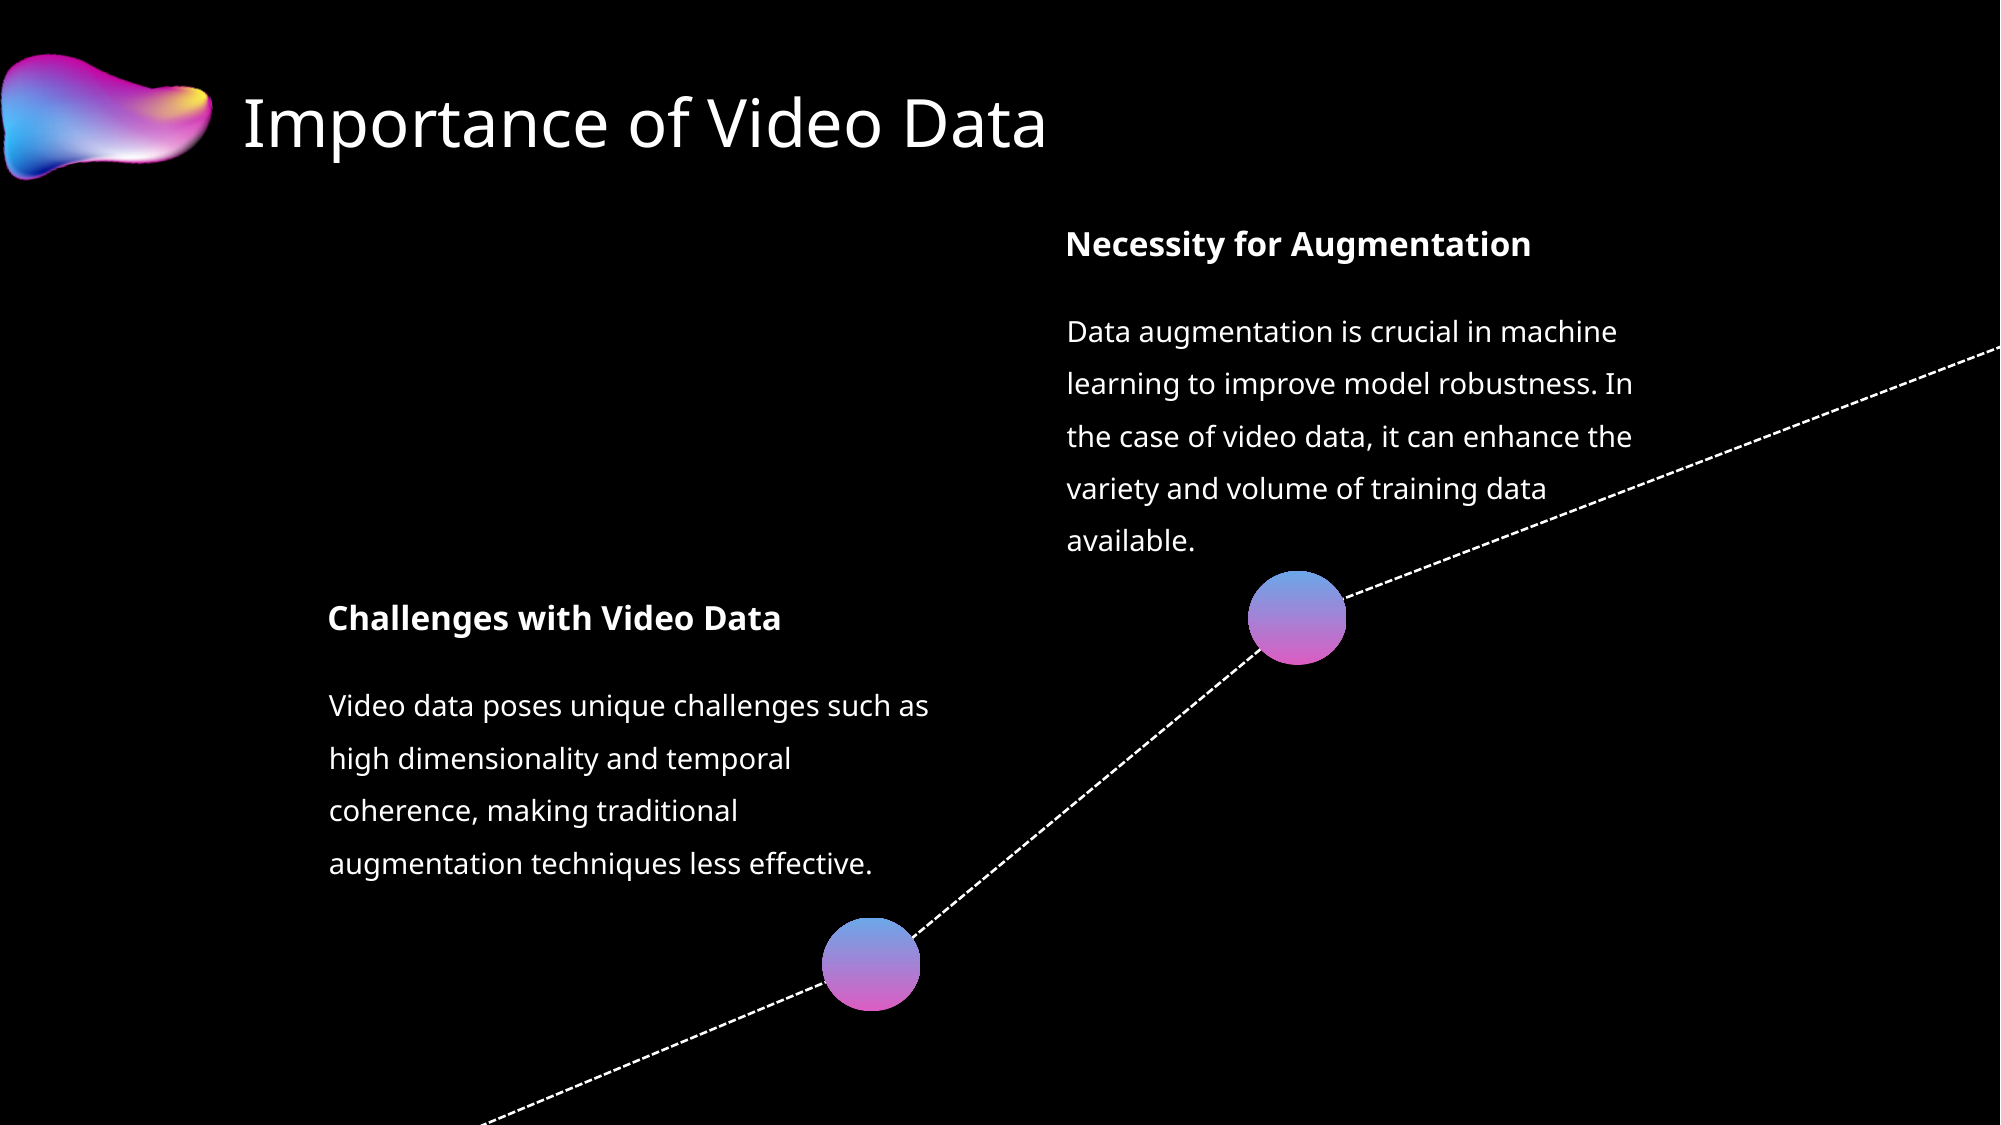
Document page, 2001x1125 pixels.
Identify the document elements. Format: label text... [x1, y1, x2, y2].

text_box Necessity for Augmentation [1050, 215, 1687, 271]
text_box Challenges with Video Data [312, 590, 424, 645]
text_box Importance of Video Data [228, 73, 1397, 169]
text_box Data augmentation is crucial in machine learning to improve model robustness. In the case of video data, it can enhance the variety and volume of training data available. [1051, 287, 1689, 334]
text_box Video data poses unique challenges such as high dimensionality and temporal coherence, making traditional augmentation techniques less effective. [313, 662, 424, 888]
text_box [430, 337, 2000, 1125]
picture [0, 0, 228, 241]
